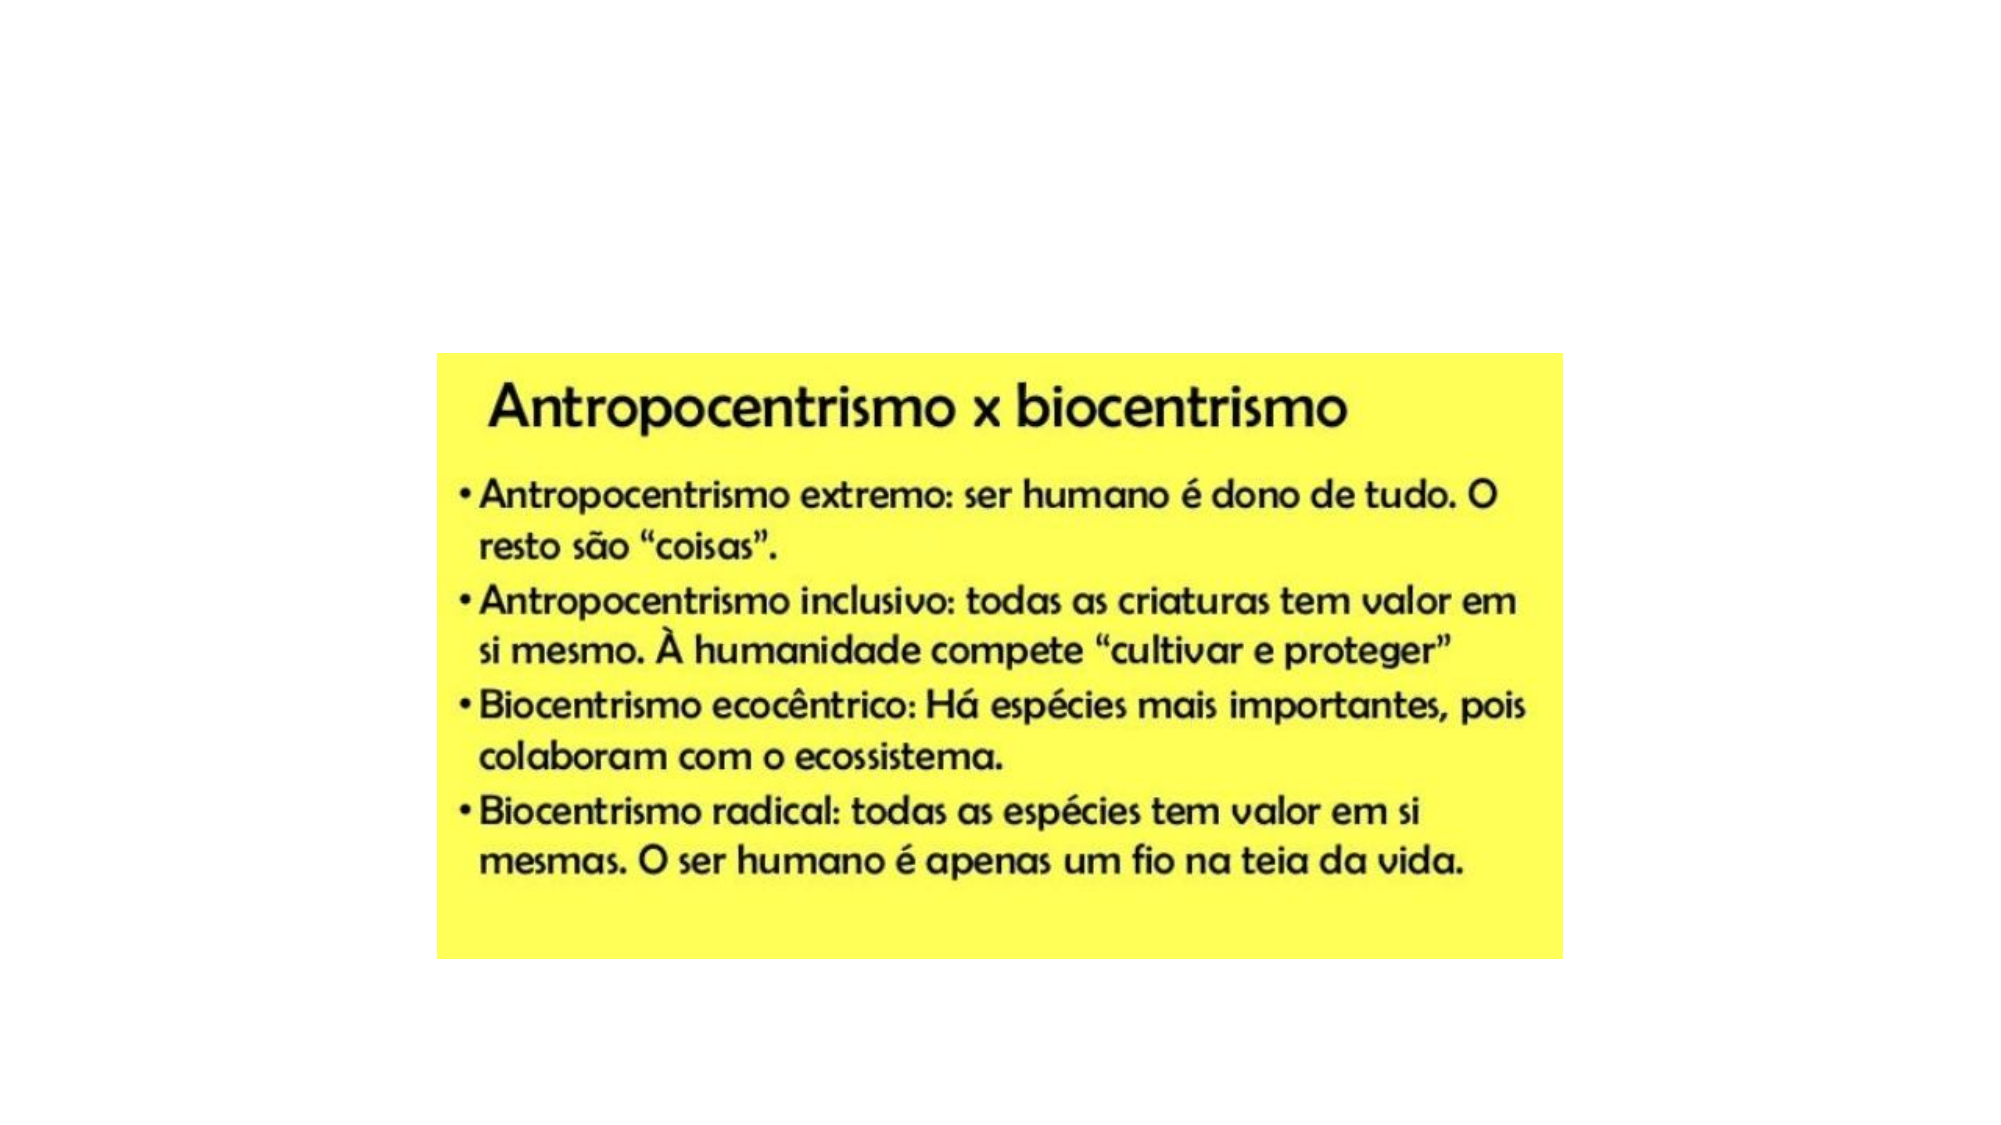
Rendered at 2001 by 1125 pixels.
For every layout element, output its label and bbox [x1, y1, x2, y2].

list [437, 354, 1563, 959]
